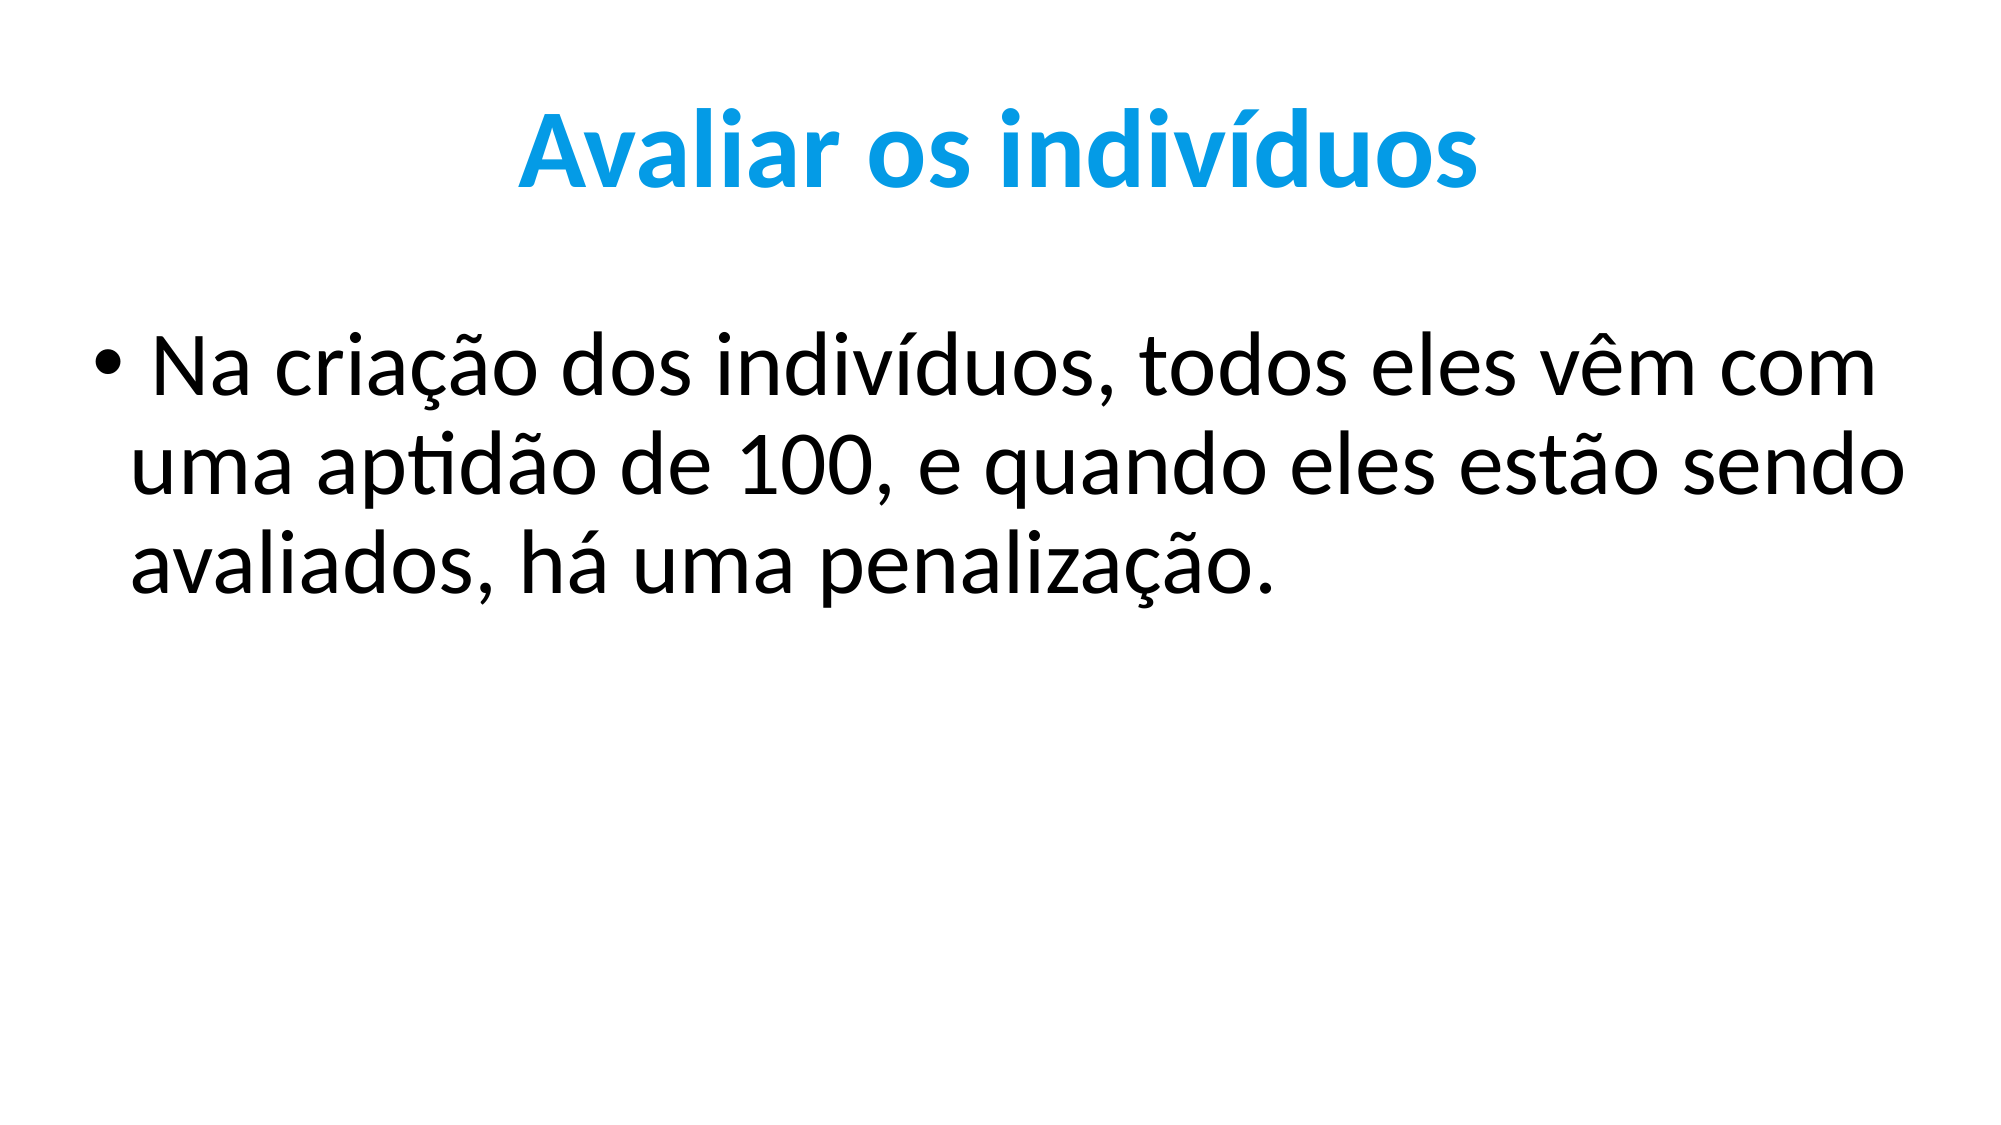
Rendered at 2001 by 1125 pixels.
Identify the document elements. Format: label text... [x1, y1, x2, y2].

text_box Na criação dos indivíduos, todos eles vêm com uma aptidão de 100, e quando eles estão sendo avaliados, há uma penalização. [77, 308, 1973, 1082]
text_box [52, 283, 1948, 1057]
text_box Avaliar os indivíduos [137, 83, 1863, 243]
